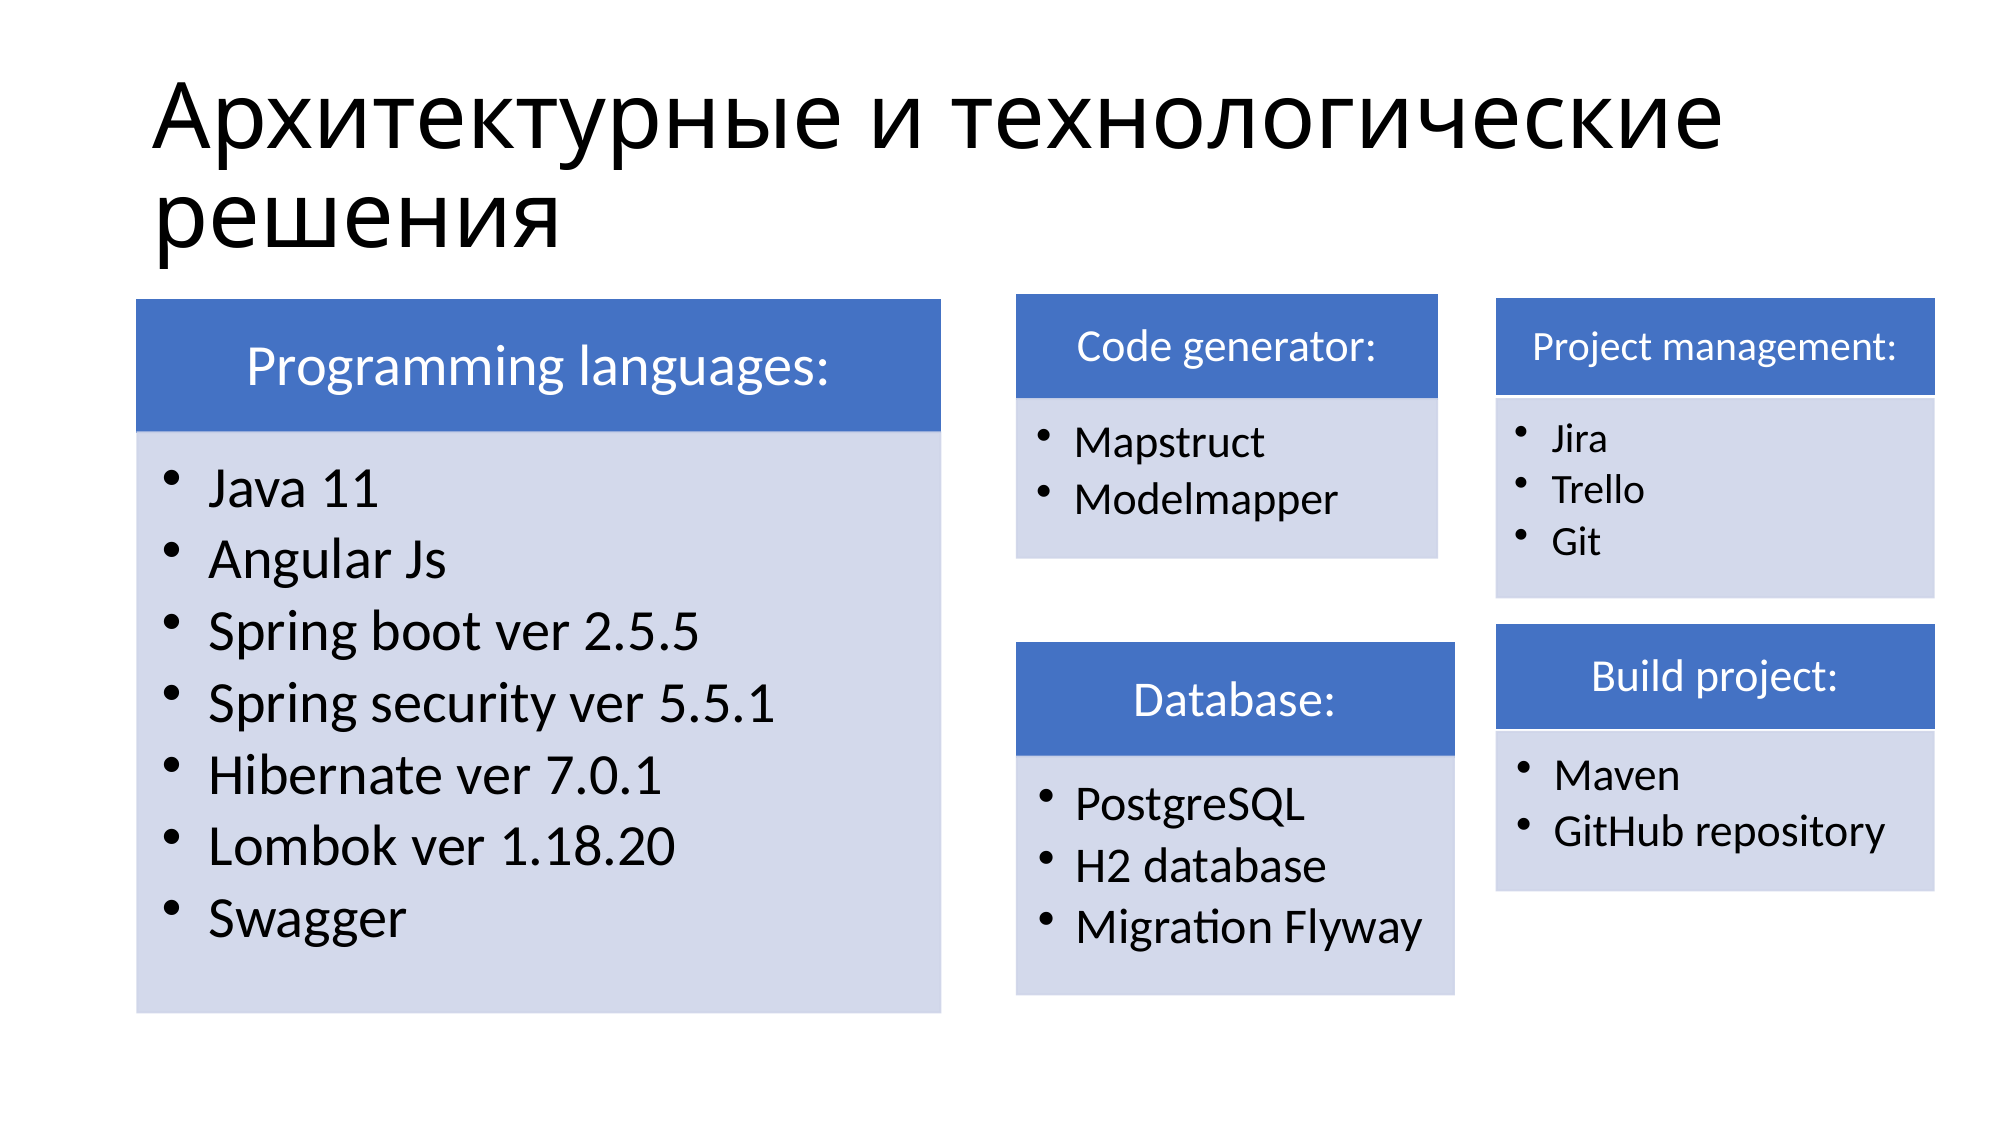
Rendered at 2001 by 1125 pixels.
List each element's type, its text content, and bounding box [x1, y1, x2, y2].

title Архитектурные и технологические решения [137, 59, 1863, 278]
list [137, 299, 941, 1014]
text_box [1016, 294, 1438, 558]
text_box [1496, 624, 1934, 894]
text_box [1496, 299, 1934, 603]
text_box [1016, 624, 1454, 1014]
